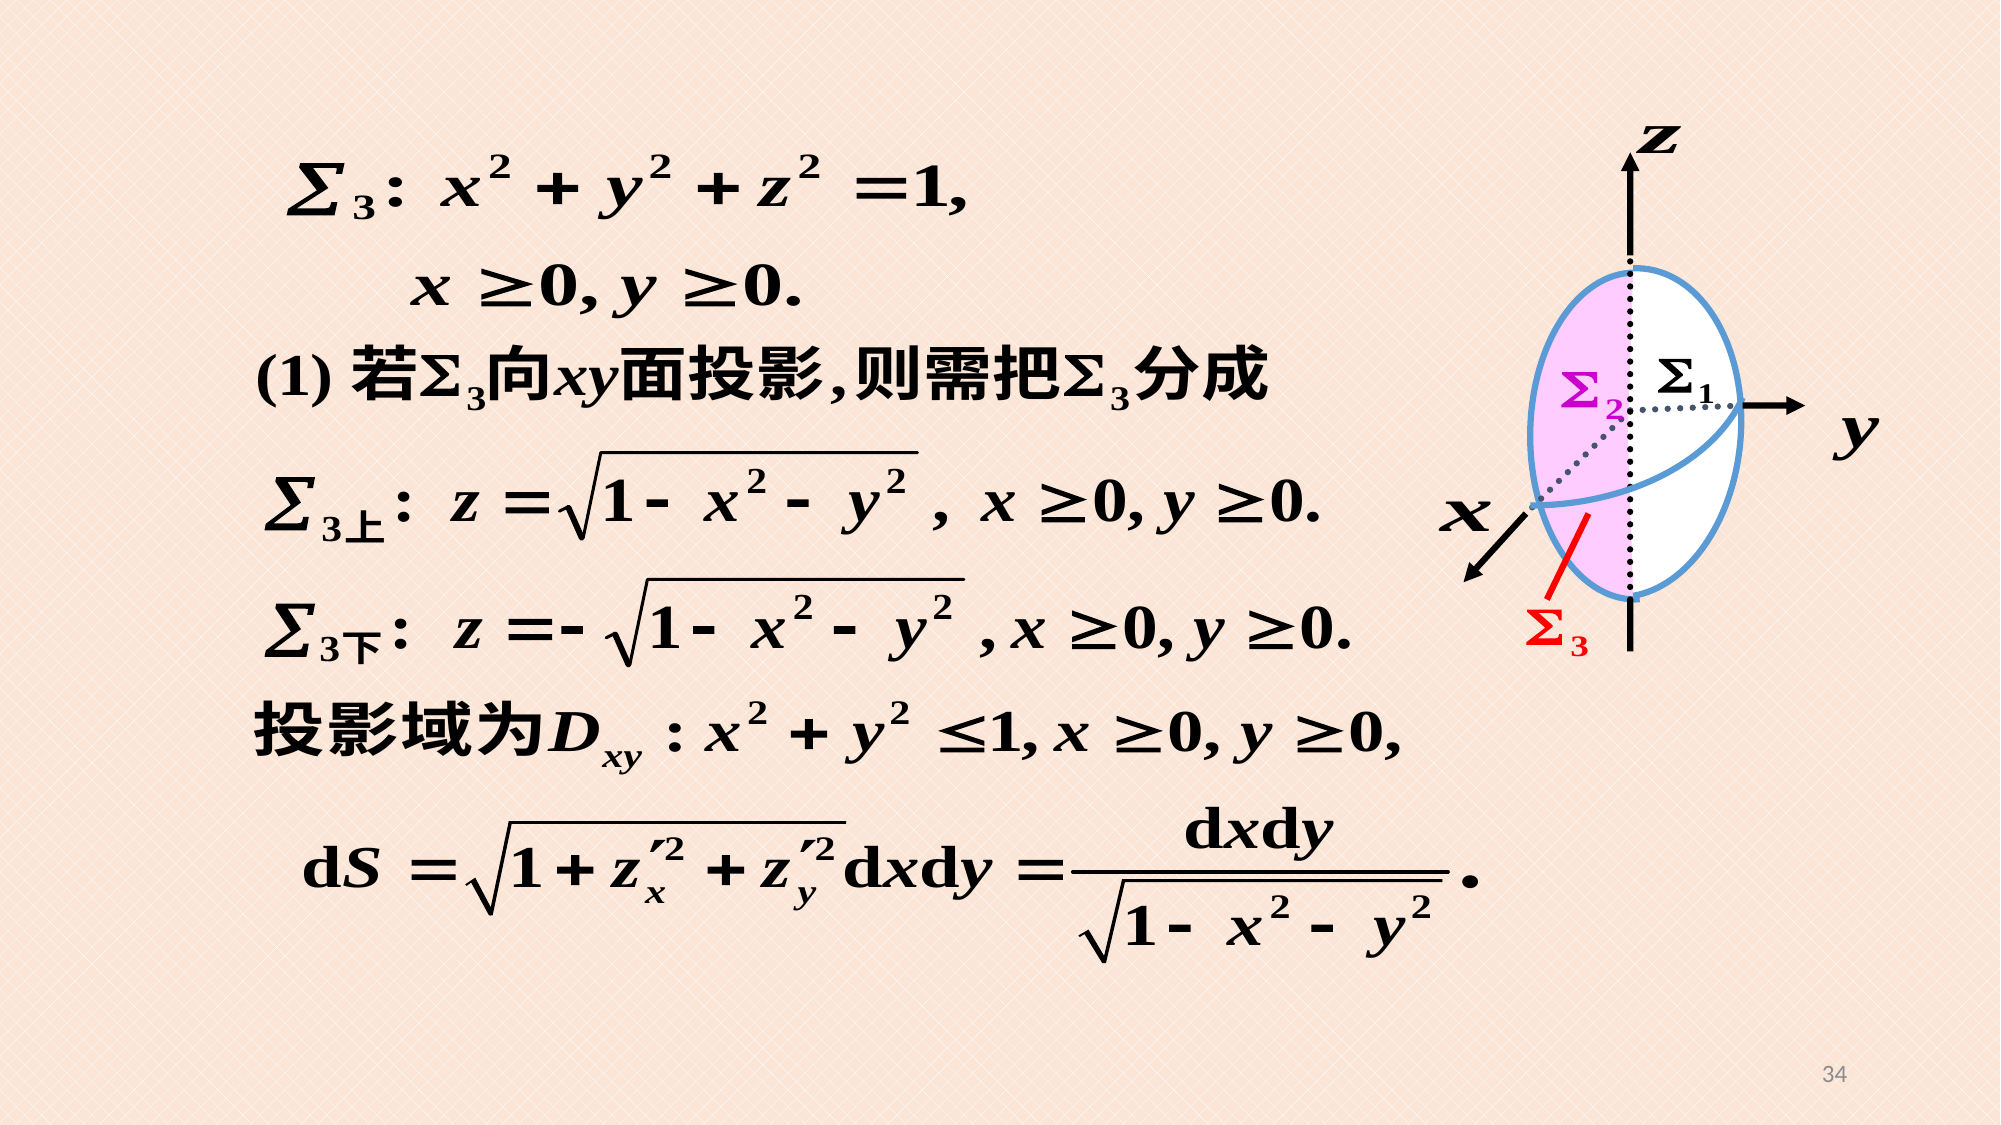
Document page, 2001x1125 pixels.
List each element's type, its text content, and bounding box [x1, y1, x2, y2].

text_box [254, 138, 981, 334]
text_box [254, 439, 1367, 681]
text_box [243, 687, 1416, 786]
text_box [292, 788, 1495, 977]
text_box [228, 335, 1284, 425]
slide_number 34 [1412, 1042, 1863, 1103]
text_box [1415, 114, 1896, 667]
